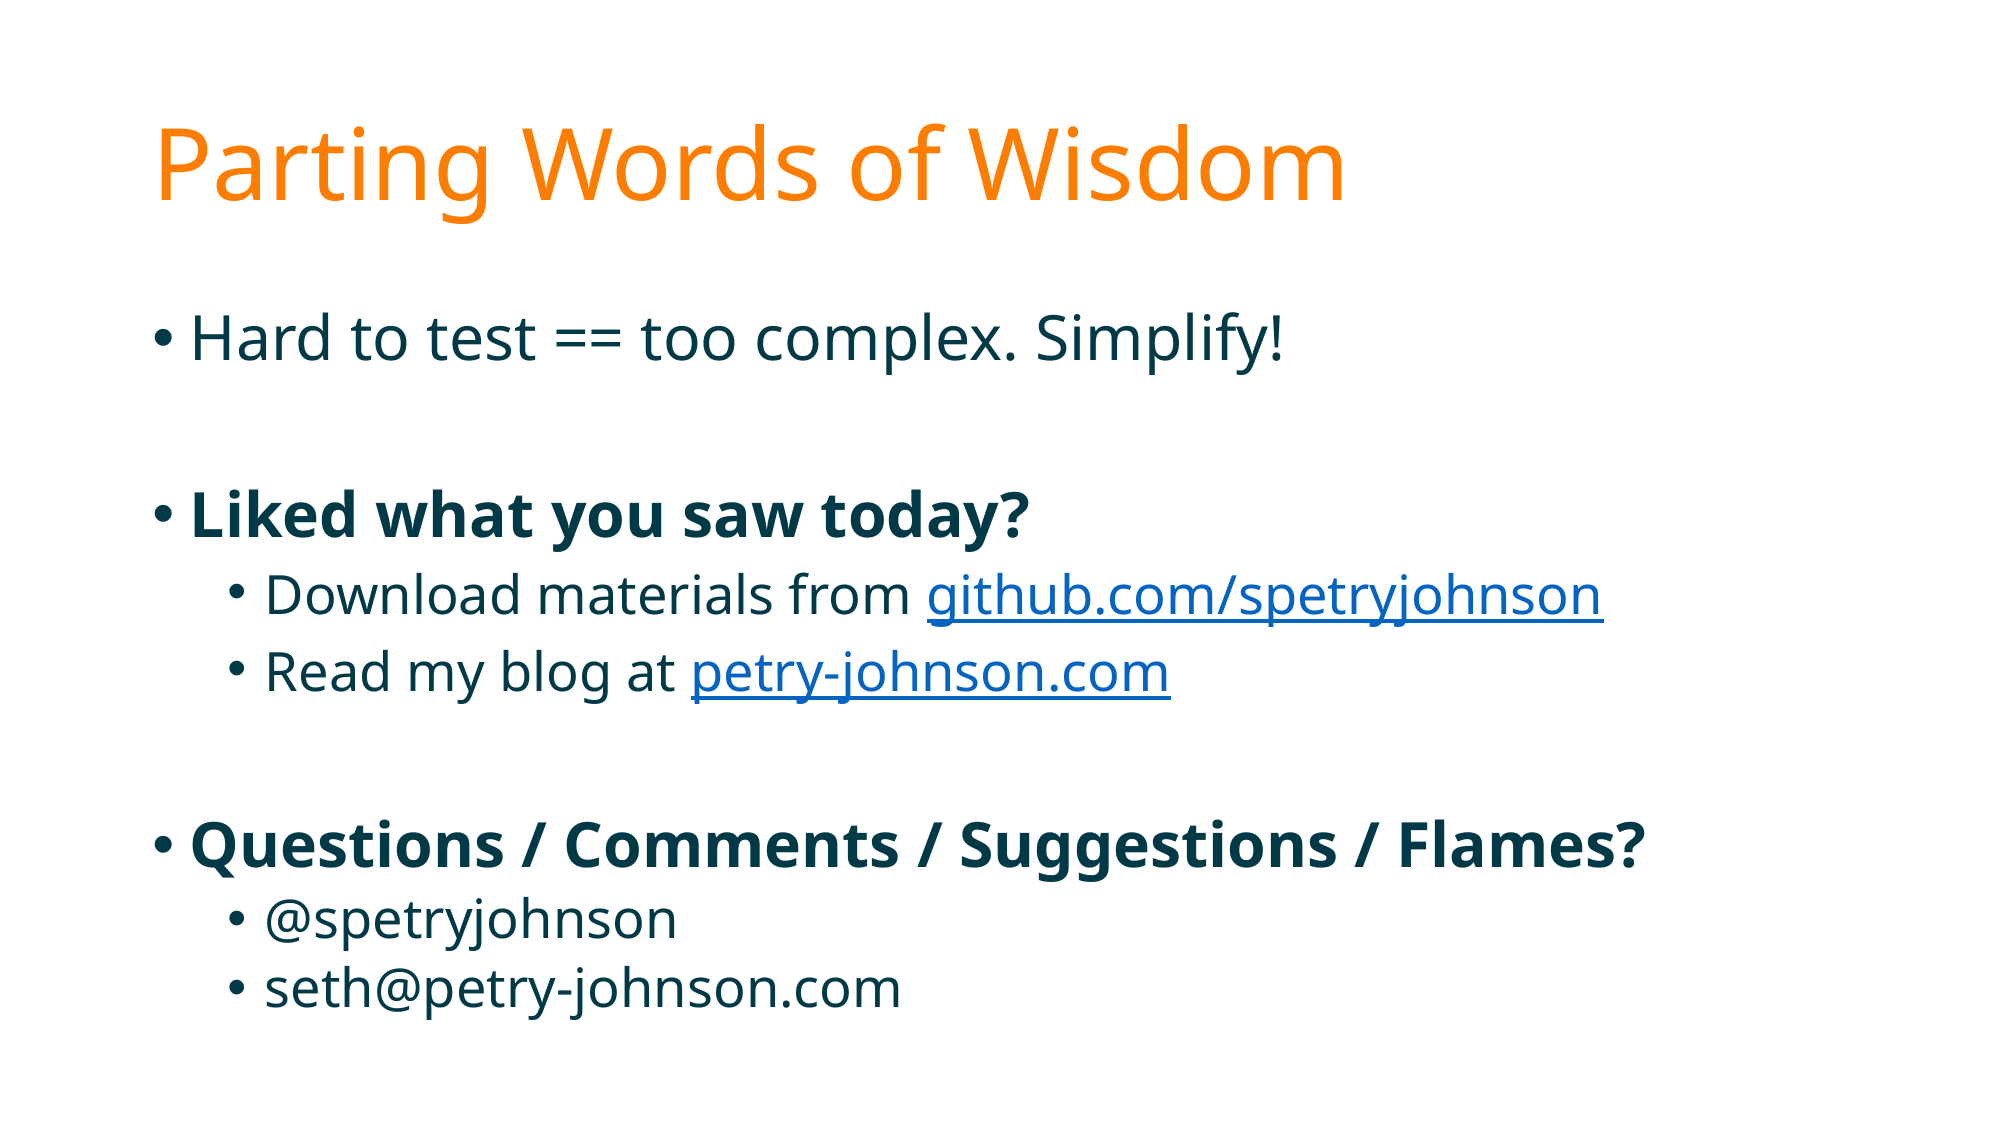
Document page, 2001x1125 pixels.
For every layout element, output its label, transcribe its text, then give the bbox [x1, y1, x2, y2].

title Parting Words of Wisdom [137, 59, 1863, 278]
list Hard to test == too complex. Simplify! Liked what you saw today? Download materials from github.com/spetryjohnson Read my blog at petry-johnson.com Questions / Comments / Suggestions / Flames? @spetryjohnson seth@petry-johnson.com [137, 299, 1863, 1014]
